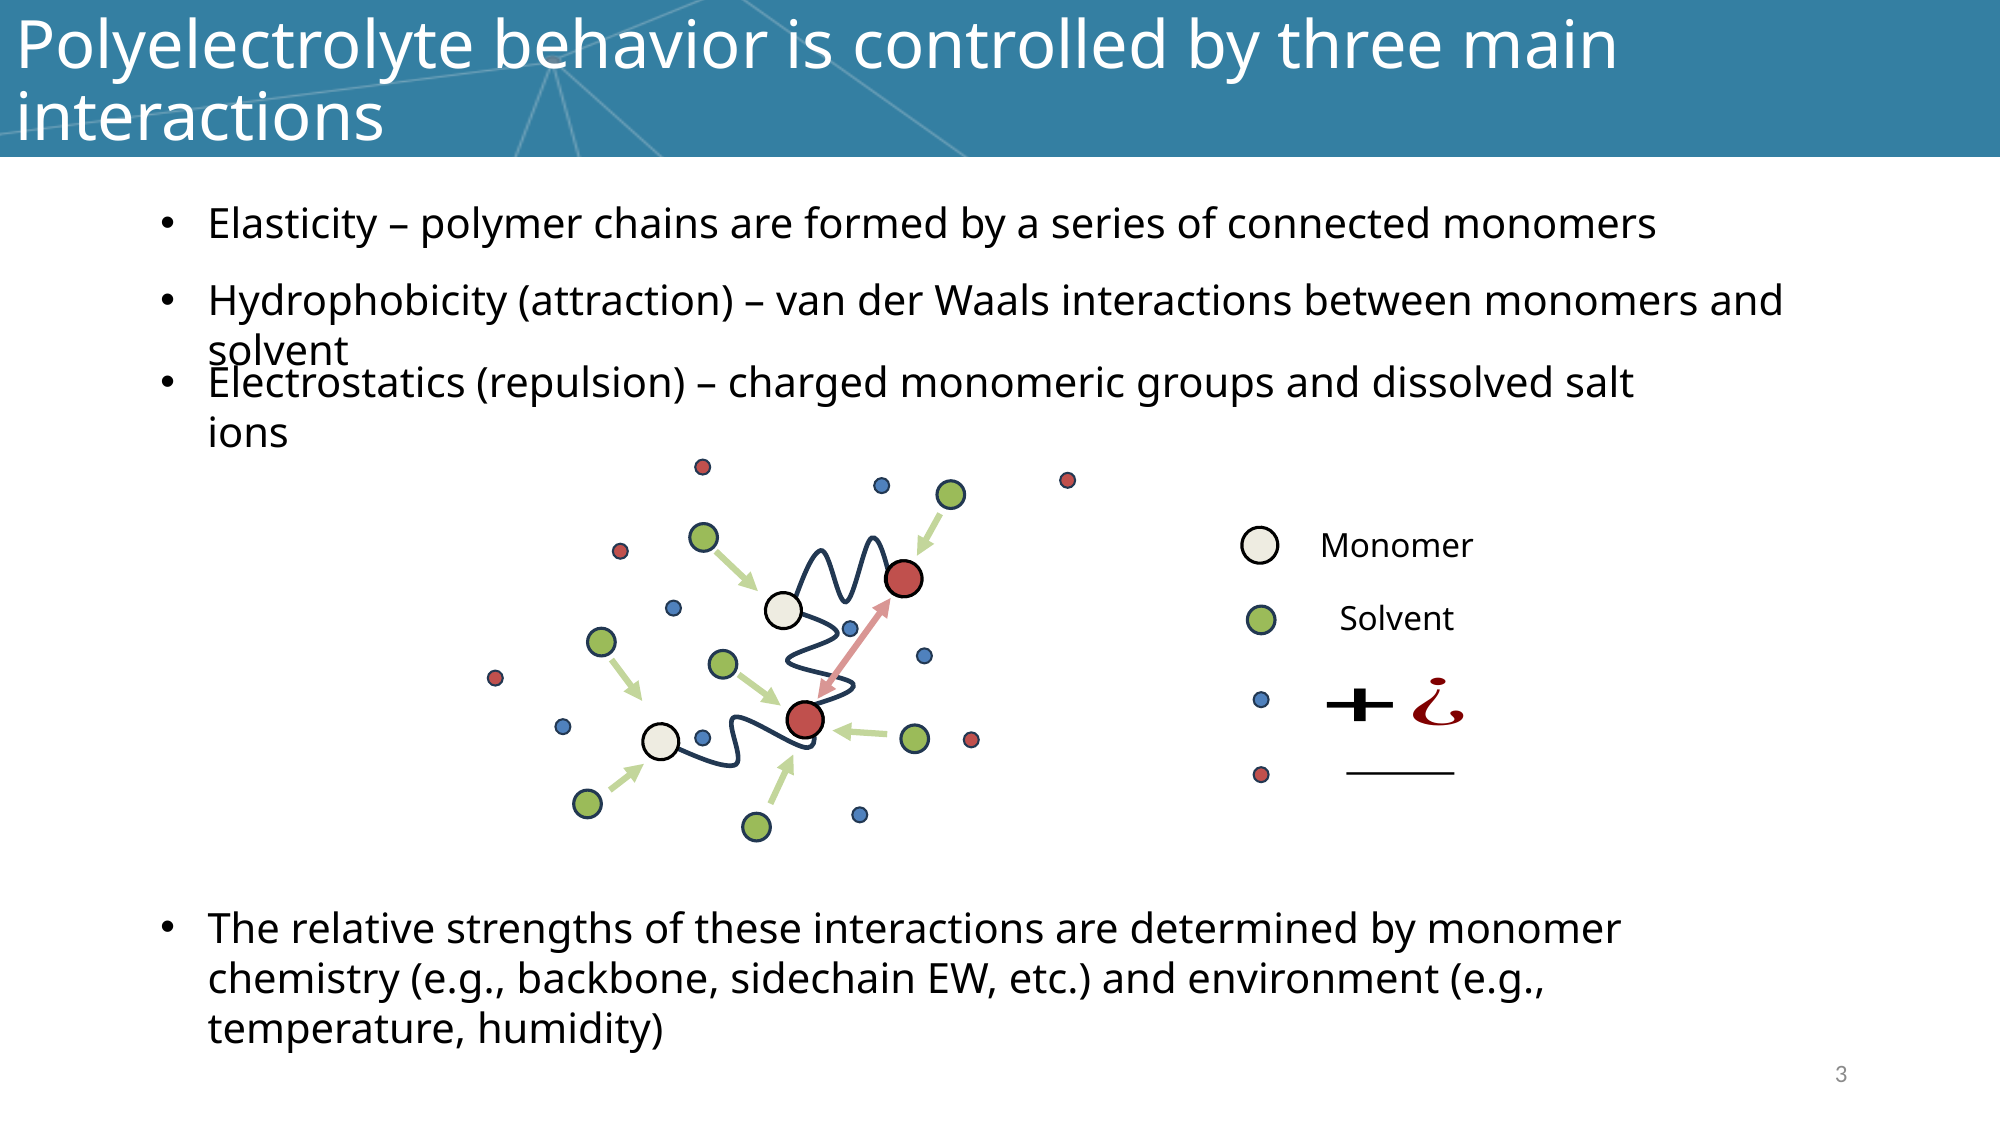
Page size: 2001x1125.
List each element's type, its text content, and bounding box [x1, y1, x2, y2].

text_box Electrostatics (repulsion) – charged monomeric groups and dissolved salt ions [145, 382, 1721, 463]
slide_number 3 [1412, 1042, 1863, 1103]
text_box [487, 459, 1076, 823]
text_box The relative strengths of these interactions are determined by monomer chemistry (e.g., backbone, sidechain EW, etc.) and environment (e.g., temperature, humidity) [145, 894, 1784, 1059]
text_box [1253, 673, 1476, 803]
text_box Elasticity – polymer chains are formed by a series of connected monomers [145, 189, 1748, 254]
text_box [1241, 516, 1499, 573]
title Polyelectrolyte behavior is controlled by three main interactions [0, 23, 1959, 155]
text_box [573, 823, 965, 841]
text_box Hydrophobicity (attraction) – van der Waals interactions between monomers and solvent [145, 266, 1904, 382]
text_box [1247, 590, 1475, 646]
